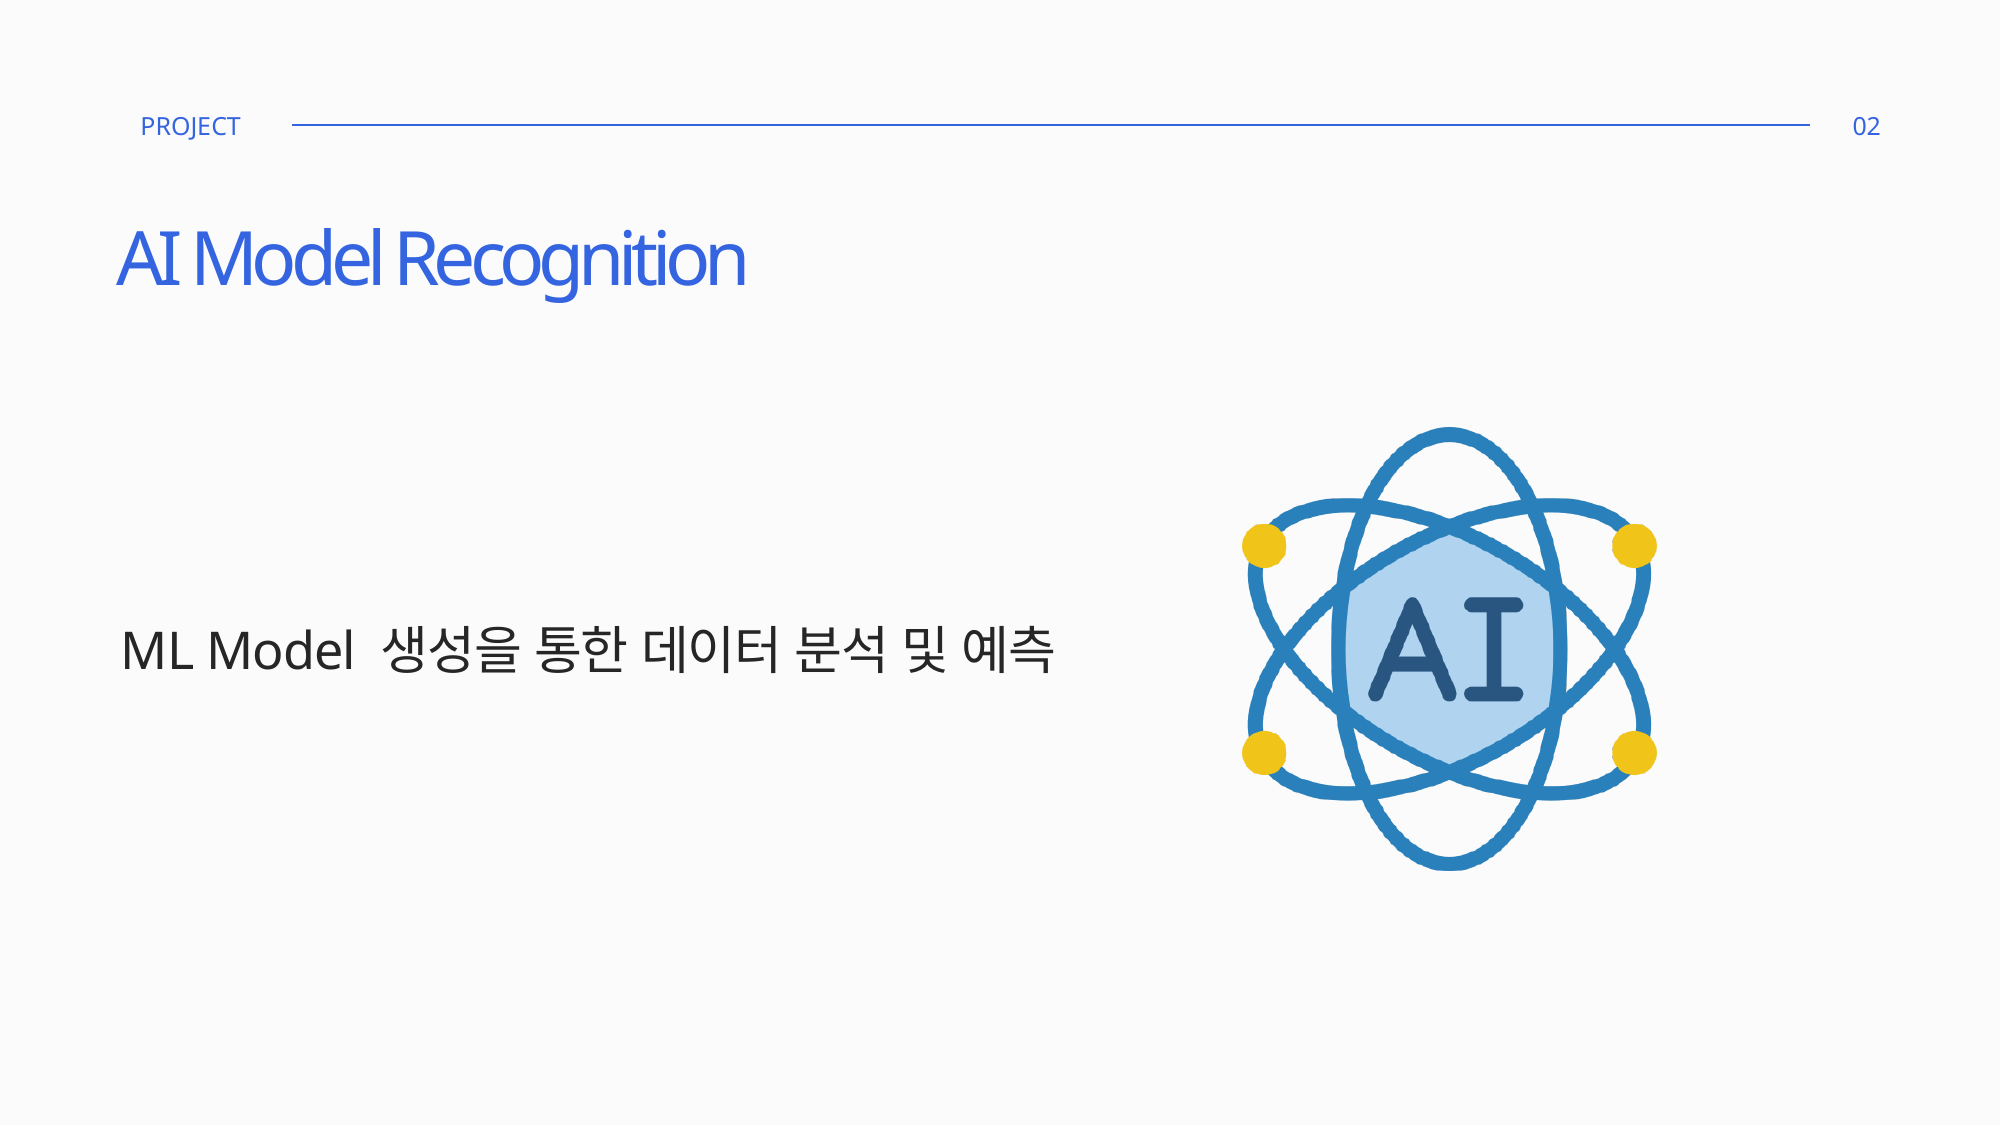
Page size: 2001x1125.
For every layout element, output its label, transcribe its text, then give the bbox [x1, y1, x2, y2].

text_box AI Model Recognition [101, 202, 766, 308]
text_box ML Model 생성을 통한 데이터 분석 및 예측 [106, 609, 1144, 688]
picture [1227, 427, 1671, 871]
text_box PROJECT [125, 102, 257, 148]
text_box 02 [1837, 102, 1896, 148]
